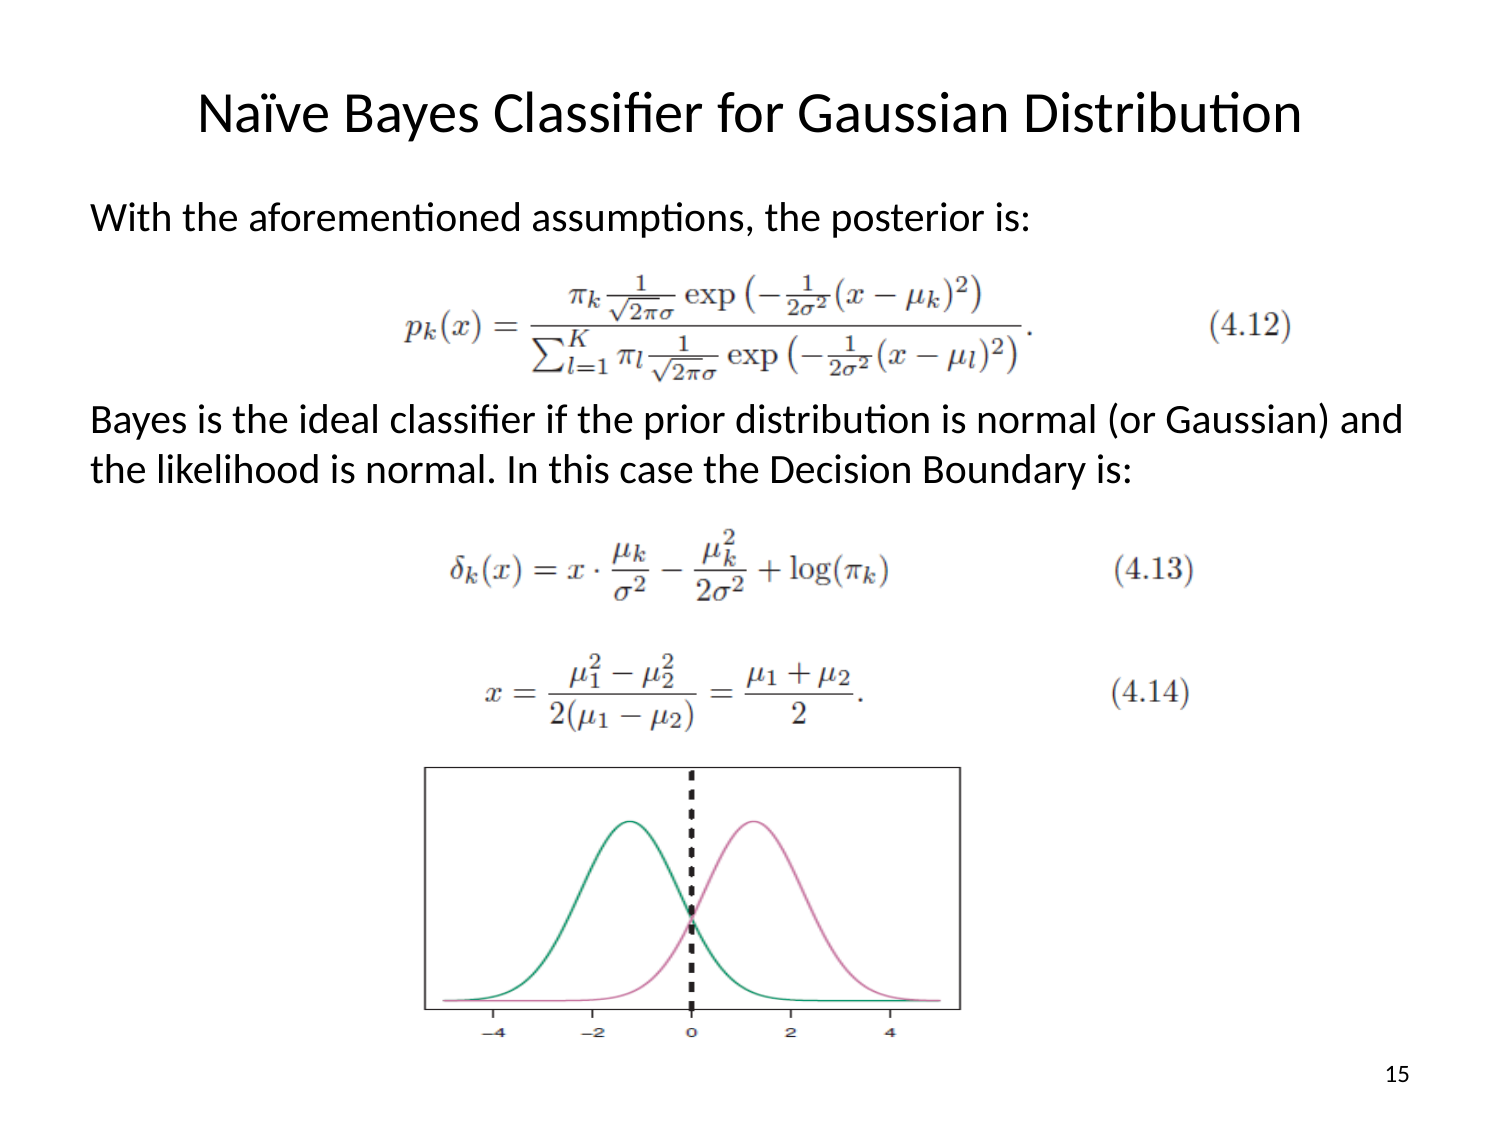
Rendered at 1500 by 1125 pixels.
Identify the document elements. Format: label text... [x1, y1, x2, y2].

slide_number 15 [1074, 1042, 1425, 1103]
list With the aforementioned assumptions, the posterior is: Bayes is the ideal classifier if the prior distribution is normal (or Gaussian) and the likelihood is normal. In this case the Decision Boundary is: [75, 182, 1425, 1025]
picture [337, 262, 1316, 394]
title Naïve Bayes Classifier for Gaussian Distribution [75, 62, 1425, 155]
picture [327, 512, 1326, 1063]
